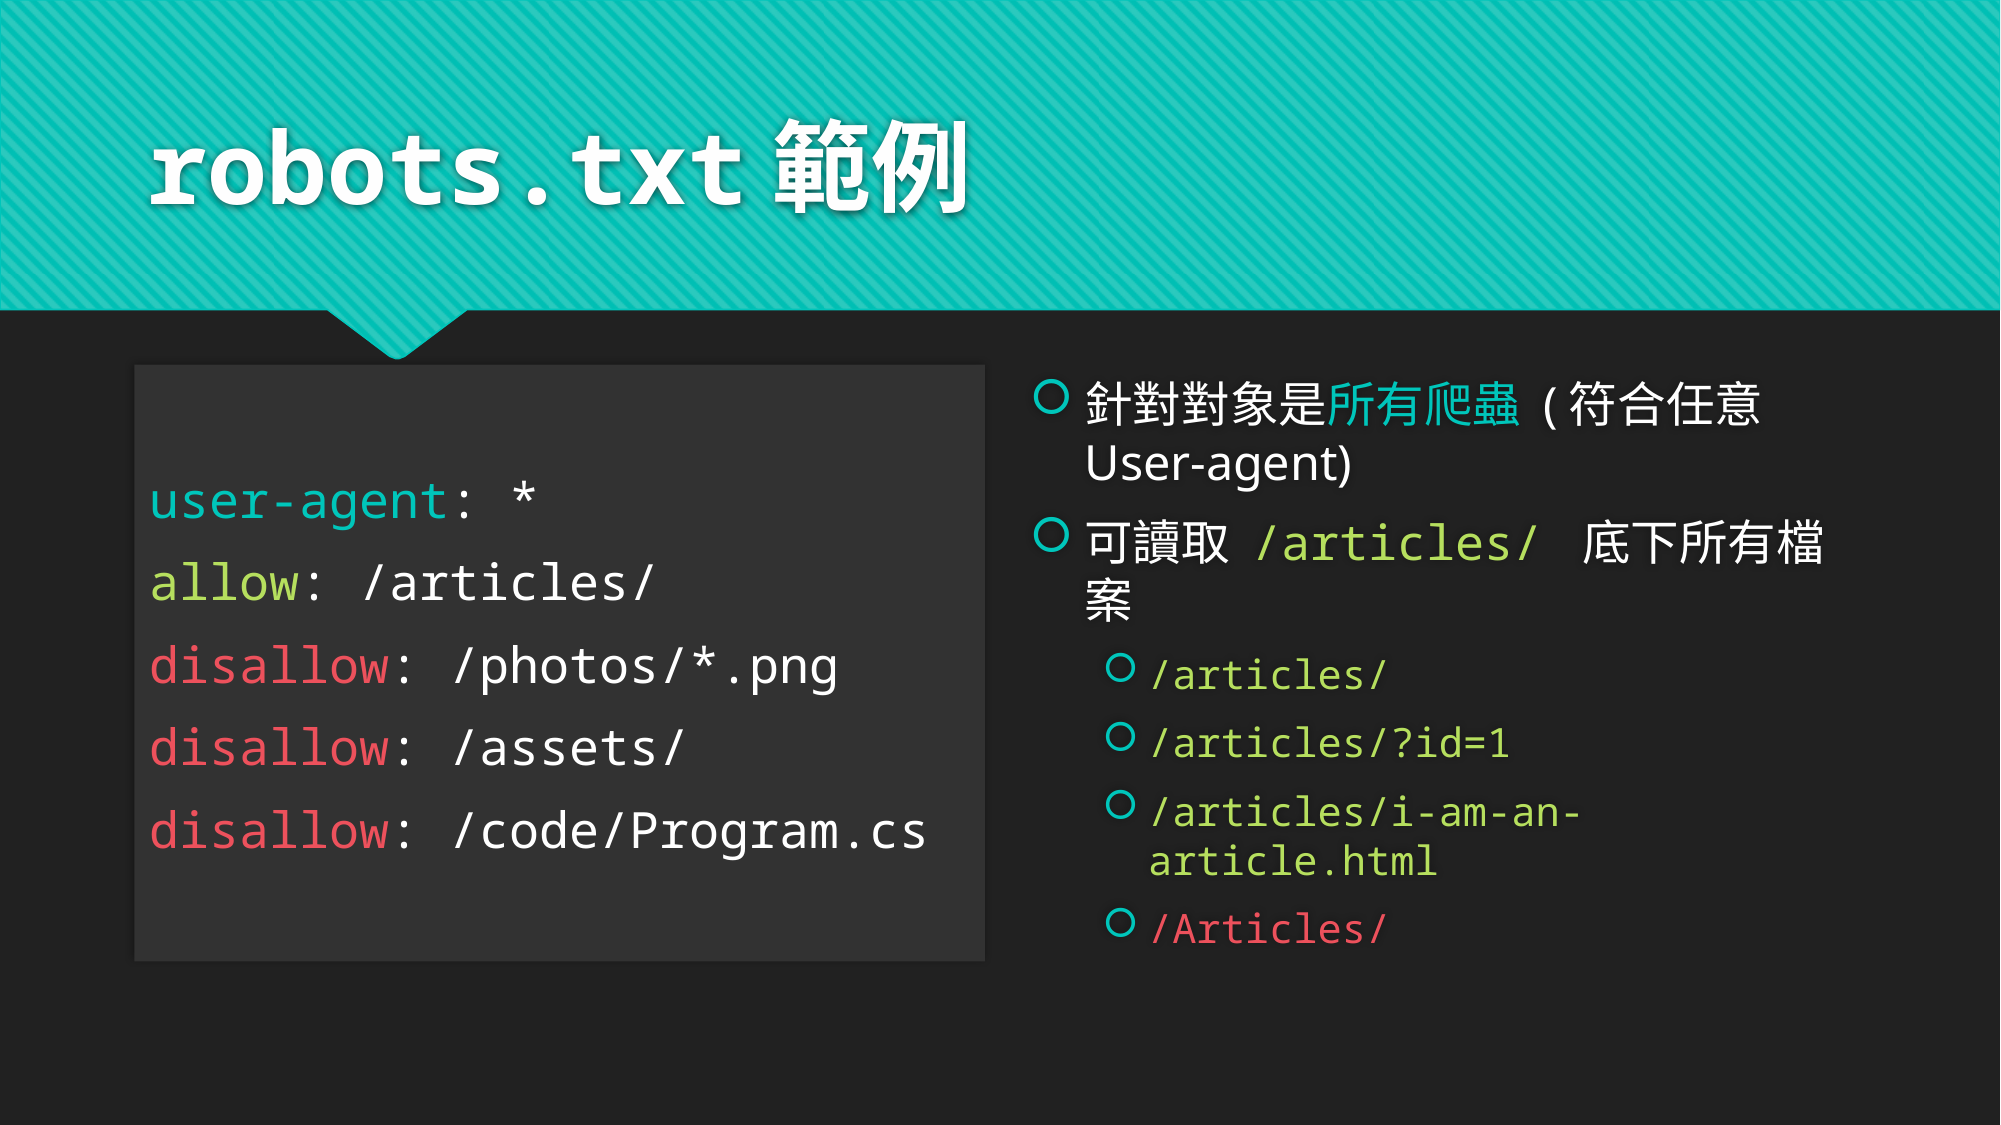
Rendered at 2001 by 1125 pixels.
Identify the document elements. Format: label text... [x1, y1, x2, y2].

list 針對對象是所有爬蟲 (符合任意User-agent) 可讀取 /articles/ 底下所有檔案 /articles/ /articles/?id=1 /articles/i-am-an-article.html /Articles/ [1014, 364, 1868, 962]
list user-agent: * allow: /articles/ disallow: /photos/*.png disallow: /assets/ disallow: /code/Program.cs [134, 364, 985, 962]
title robots.txt範例 [132, 73, 1868, 233]
